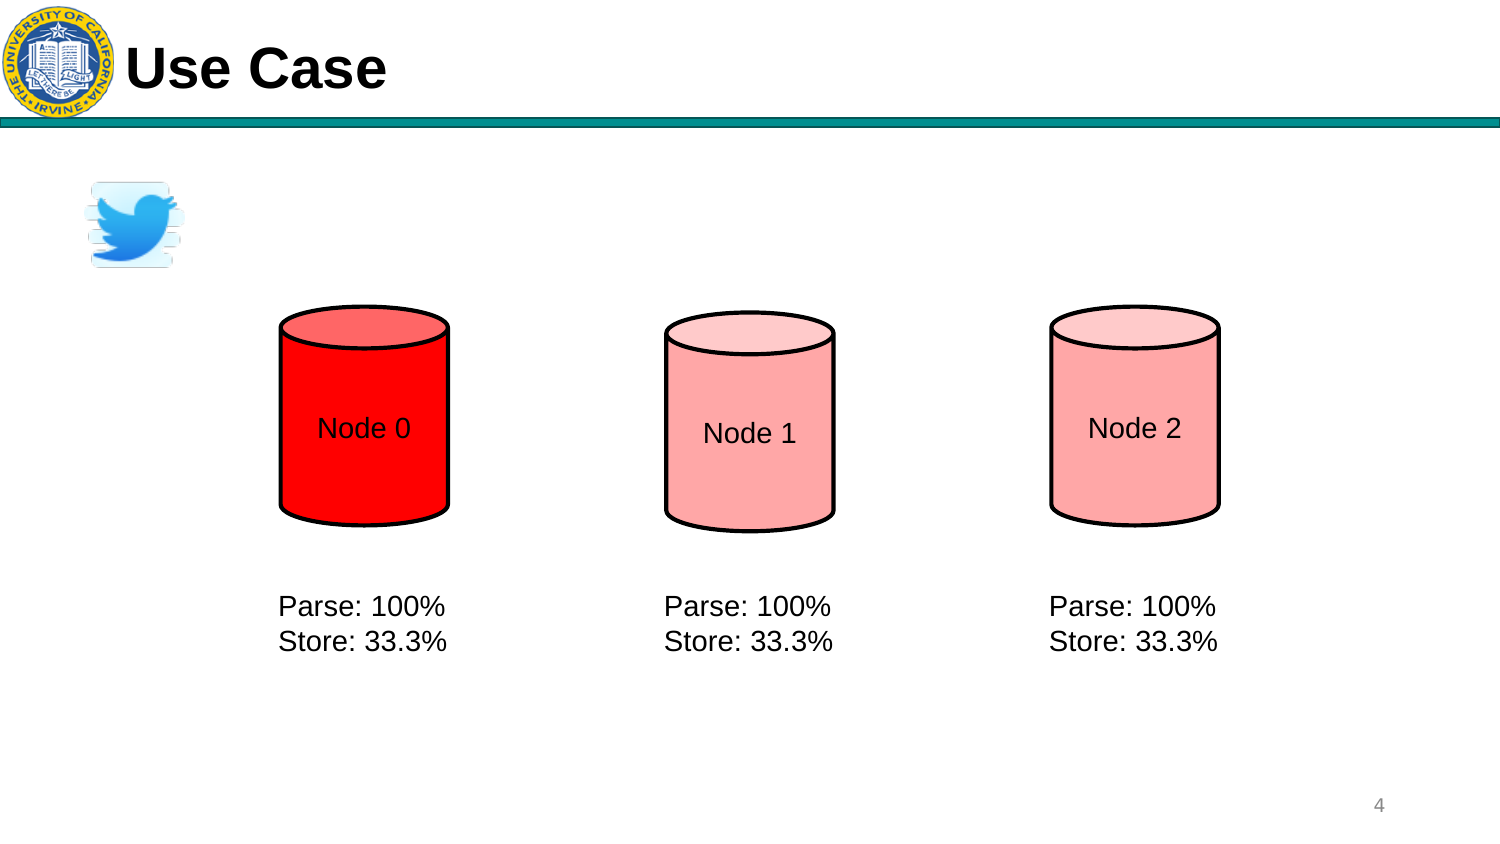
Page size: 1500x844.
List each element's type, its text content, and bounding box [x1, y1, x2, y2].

text_box Node 0 [278, 304, 451, 528]
text_box Node 1 [664, 310, 836, 534]
text_box Node 2 [1049, 304, 1221, 528]
slide_number 4 [1059, 782, 1397, 827]
text_box [0, 117, 1500, 128]
picture [84, 173, 185, 274]
picture [2, 6, 115, 119]
text_box Parse: 100% Store: 33.3% [649, 579, 851, 665]
text_box Use Case [119, 24, 555, 100]
text_box Parse: 100% Store: 33.3% [1034, 579, 1236, 665]
text_box Parse: 100% Store: 33.3% [263, 579, 466, 665]
